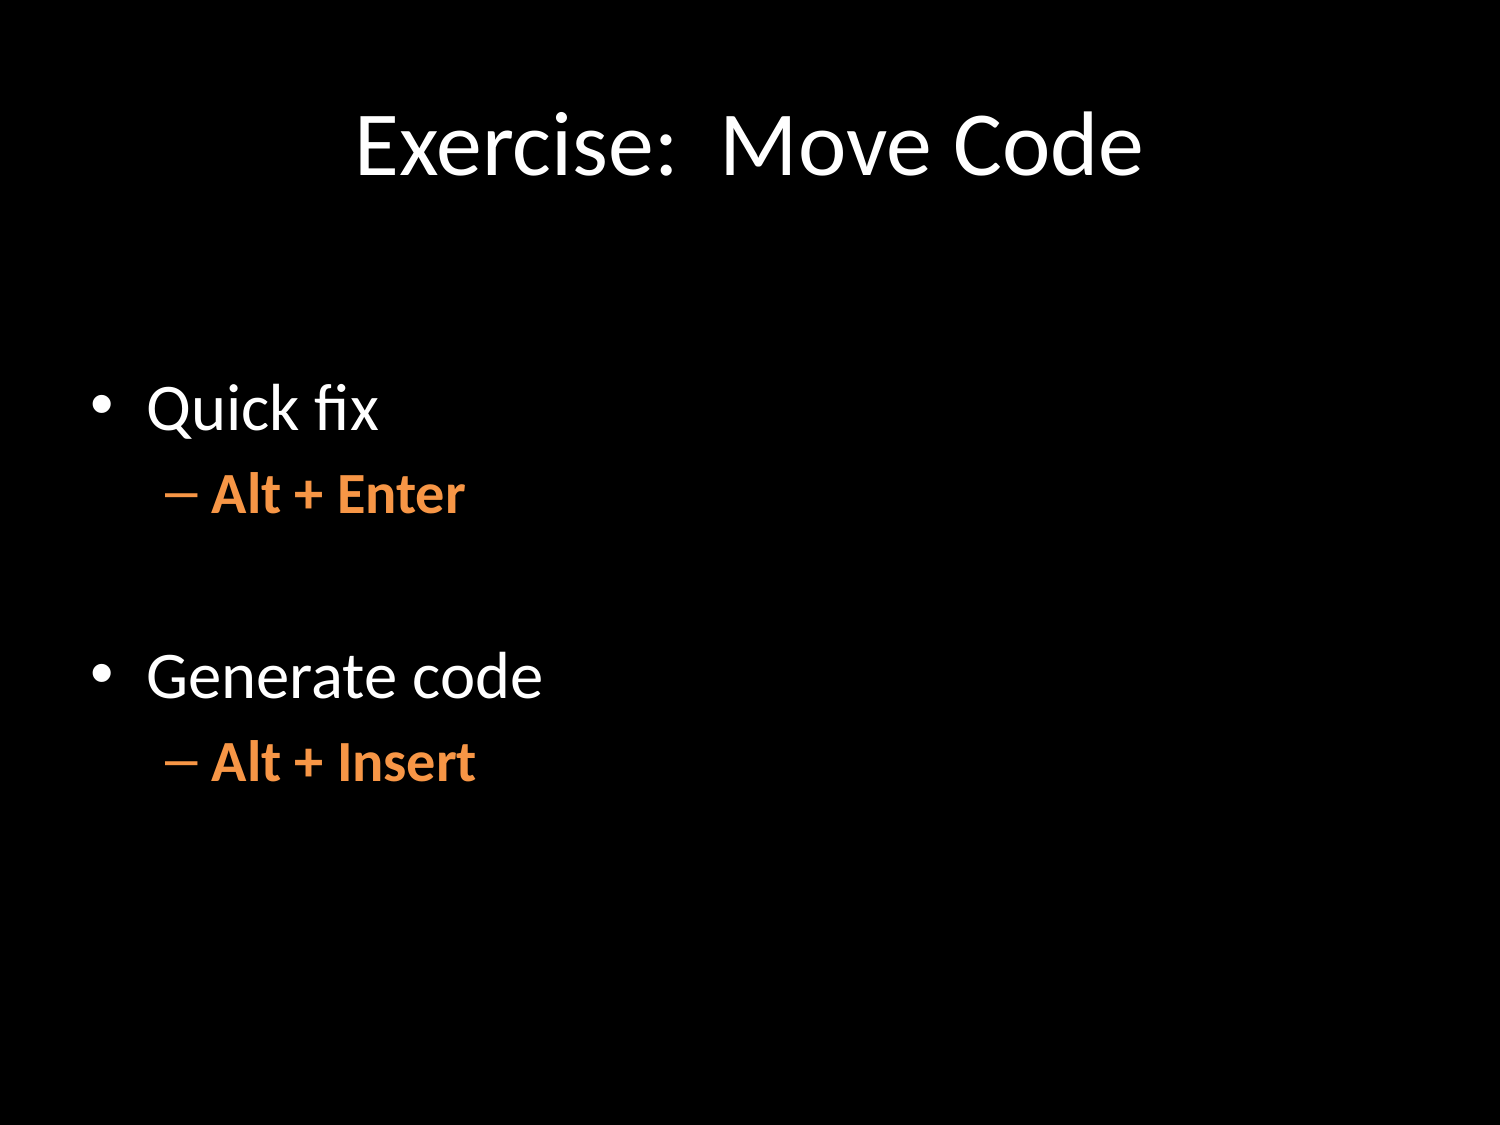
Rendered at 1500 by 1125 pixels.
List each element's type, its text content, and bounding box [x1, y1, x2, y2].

title Exercise: Move Code [75, 45, 1425, 233]
list Quick fix Alt + Enter Generate code Alt + Insert [75, 262, 1425, 1005]
